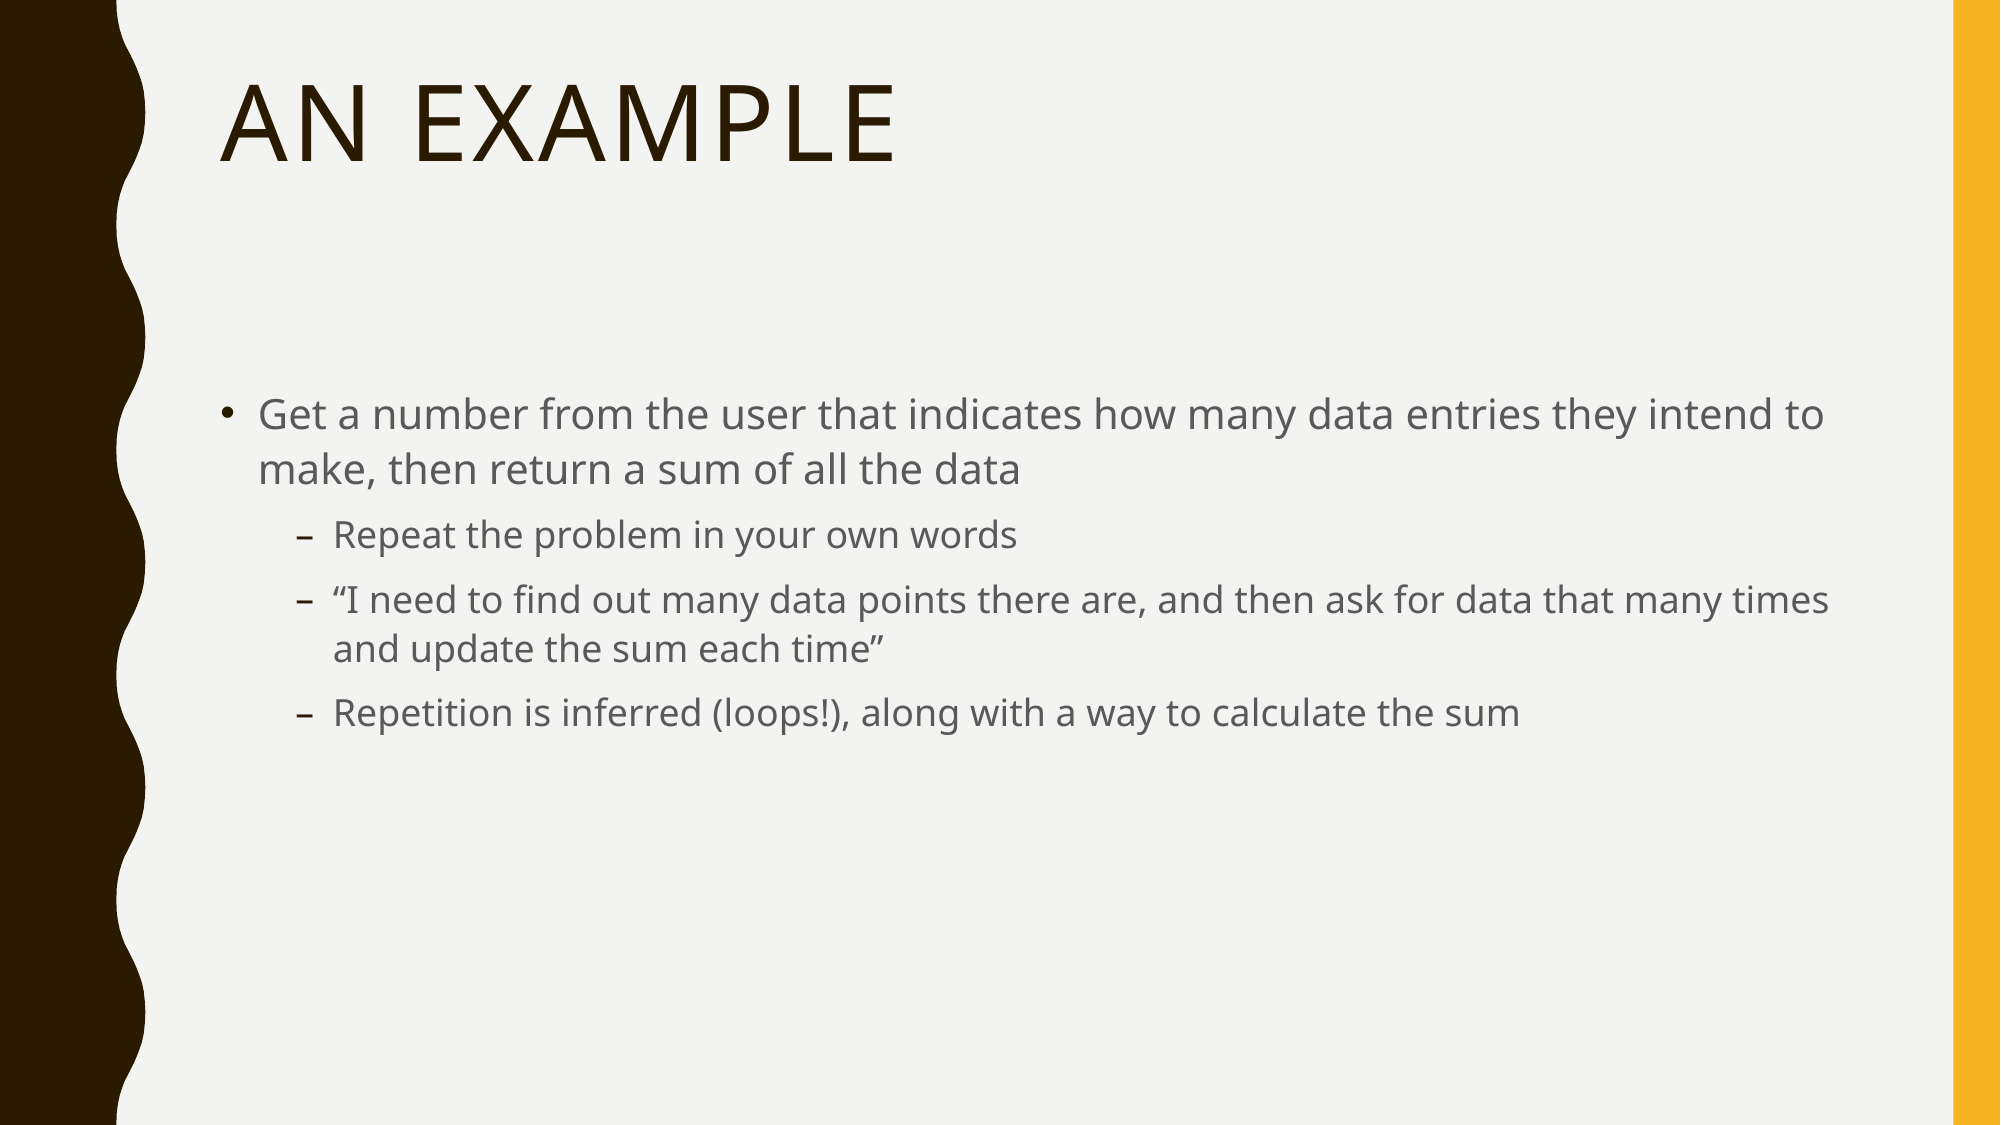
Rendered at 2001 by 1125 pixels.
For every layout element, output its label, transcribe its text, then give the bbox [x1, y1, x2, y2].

list Get a number from the user that indicates how many data entries they intend to make, then return a sum of all the data Repeat the problem in your own words “I need to find out many data points there are, and then ask for data that many times and update the sum each time” Repetition is inferred (loops!), along with a way to calculate the sum [205, 375, 1875, 965]
title An Example [205, 62, 1875, 308]
